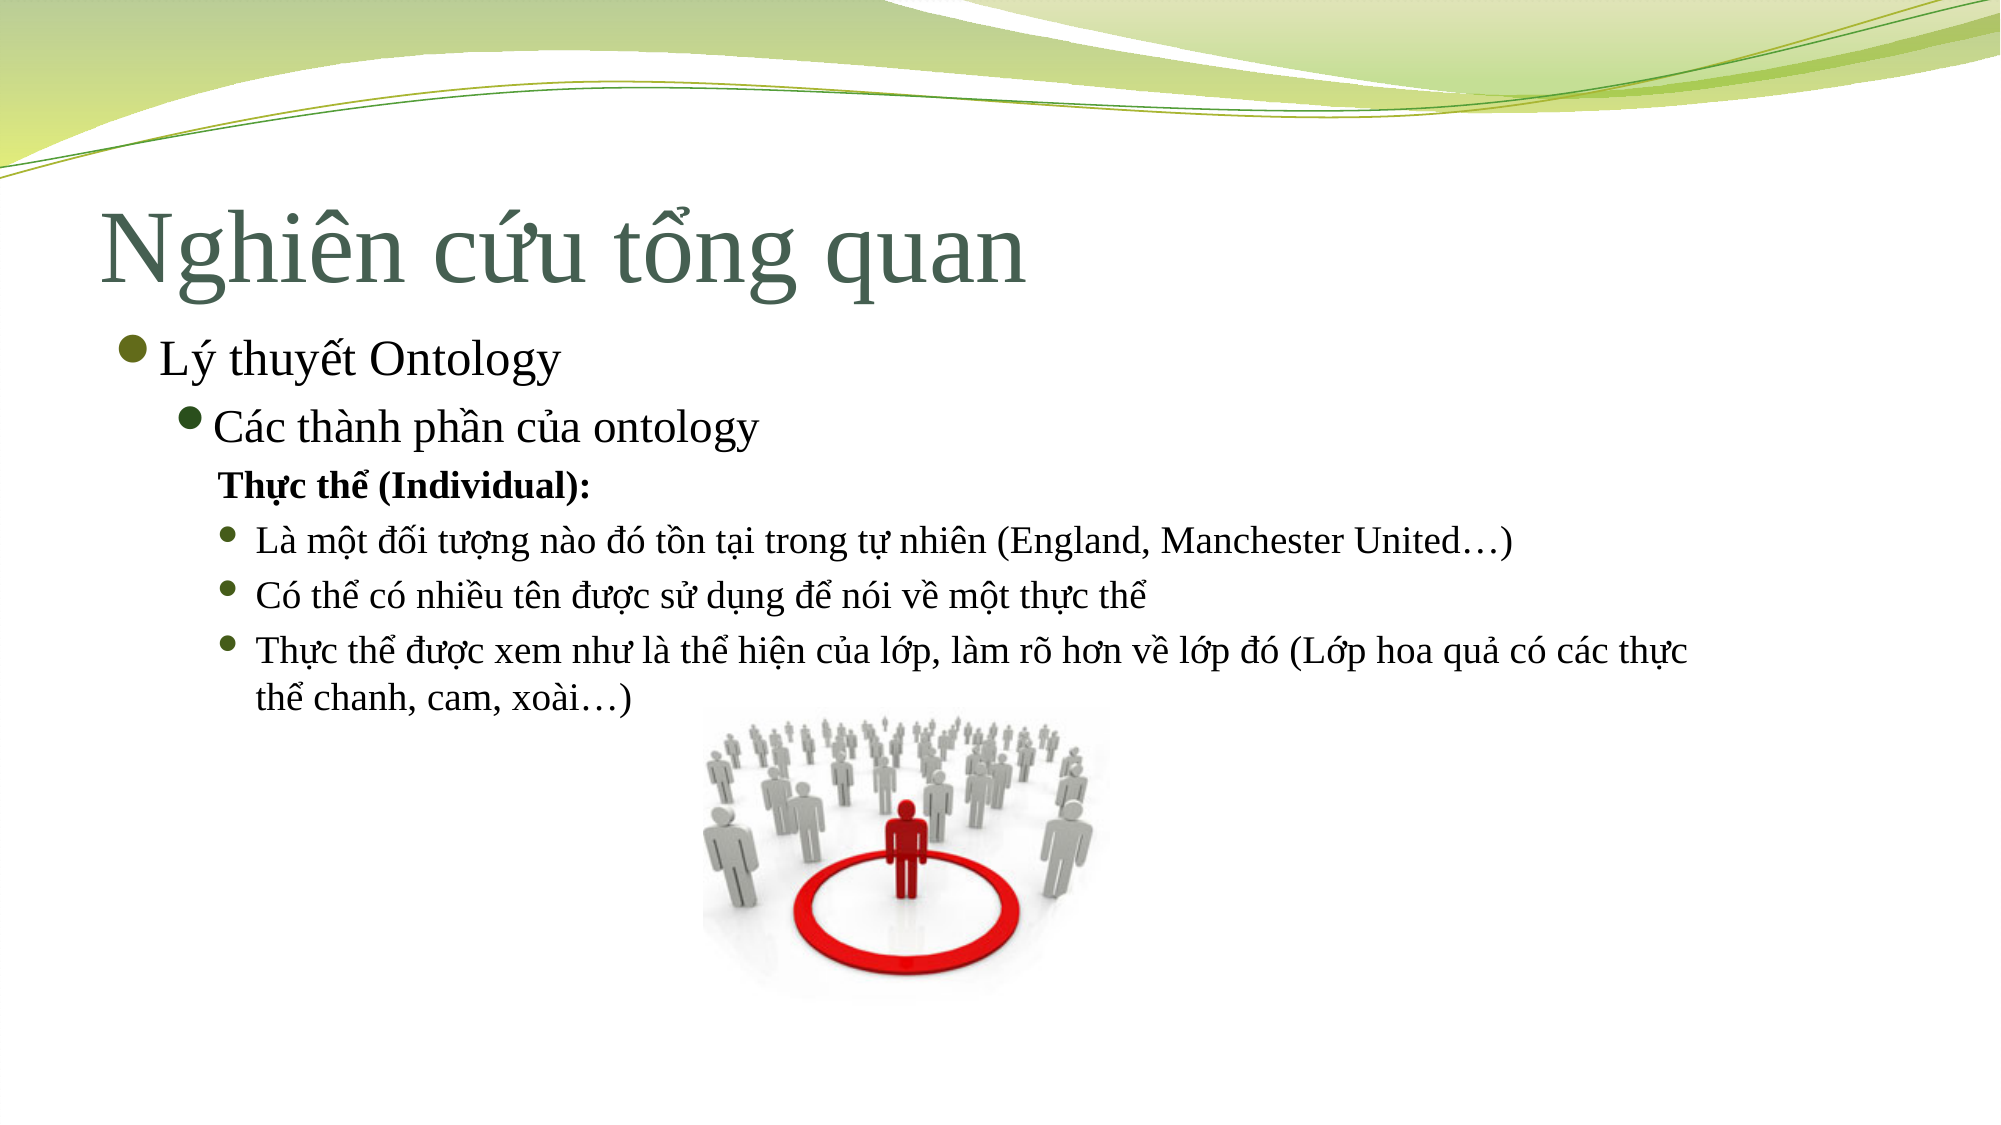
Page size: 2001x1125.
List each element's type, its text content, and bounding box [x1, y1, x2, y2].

picture [703, 707, 1110, 1013]
title Nghiên cứu tổng quan [99, 115, 1900, 303]
list Lý thuyết Ontology Các thành phần của ontology Thực thể (Individual): Là một đối tượng nào đó tồn tại trong tự nhiên (England, Manchester United…) Có thể có nhiều tên được sử dụng để nói về một thực thể Thực thể được xem như là thể hiện của lớp, làm rõ hơn về lớp đó (Lớp hoa quả có các thực thể chanh, cam, xoài…) [99, 317, 1714, 726]
